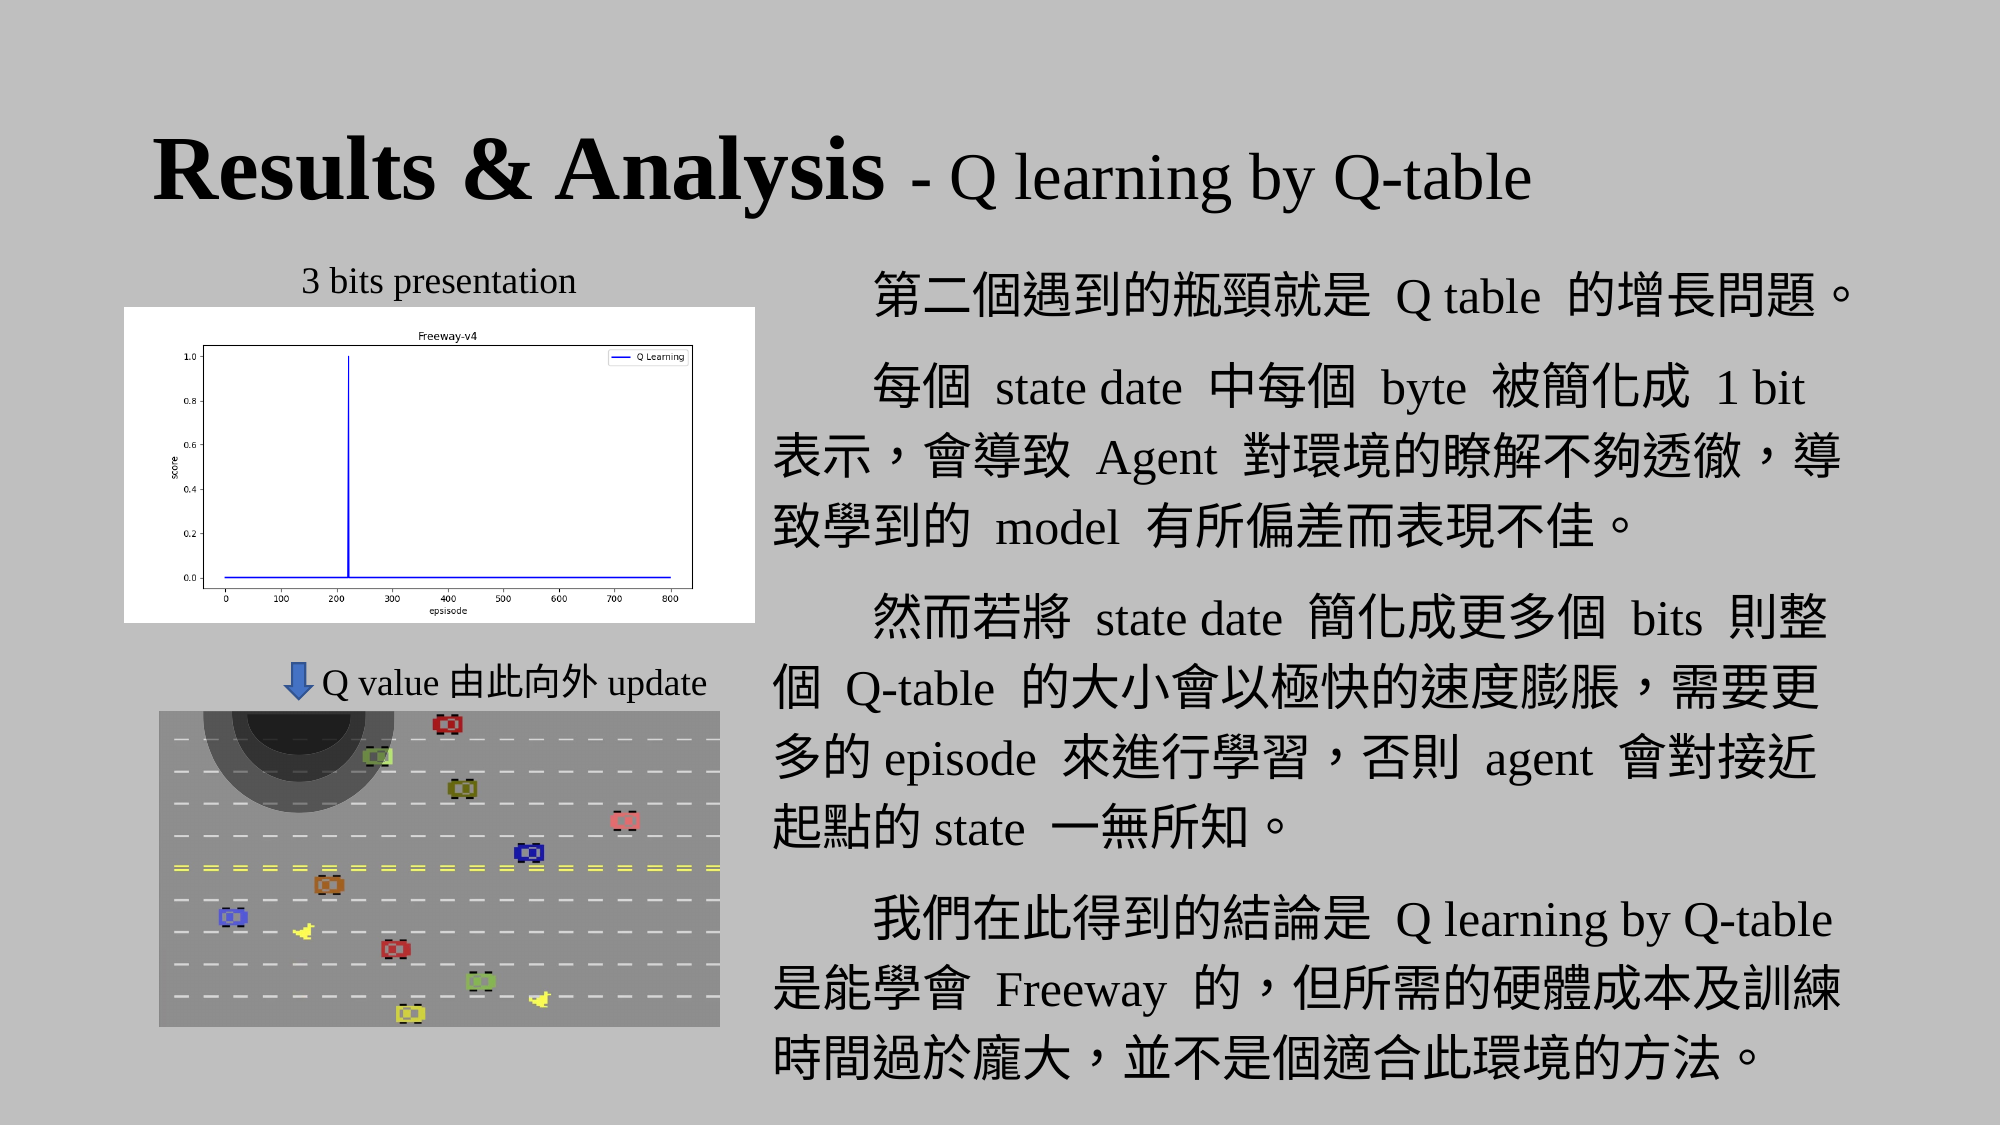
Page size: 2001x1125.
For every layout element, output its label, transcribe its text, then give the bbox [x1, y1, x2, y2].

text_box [159, 650, 720, 1027]
title Results & Analysis - Q learning by Q-table [137, 61, 1863, 279]
list 第二個遇到的瓶頸就是 Q table 的增長問題。 每個 state date 中每個 byte 被簡化成 1 bit 表示，會導致 Agent 對環境的瞭解不夠透徹，導致學到的 model 有所偏差而表現不佳。 然而若將 state date 簡化成更多個 bits 則整個 Q-table 的大小會以極快的速度膨脹，需要更多的episode 來進行學習，否則 agent 會對接近起點的state 一無所知。 我們在此得到的結論是 Q learning by Q-table 是能學會 Freeway 的，但所需的硬體成本及訓練時間過於龐大，並不是個適合此環境的方法。 [757, 246, 1866, 1108]
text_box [124, 248, 755, 623]
